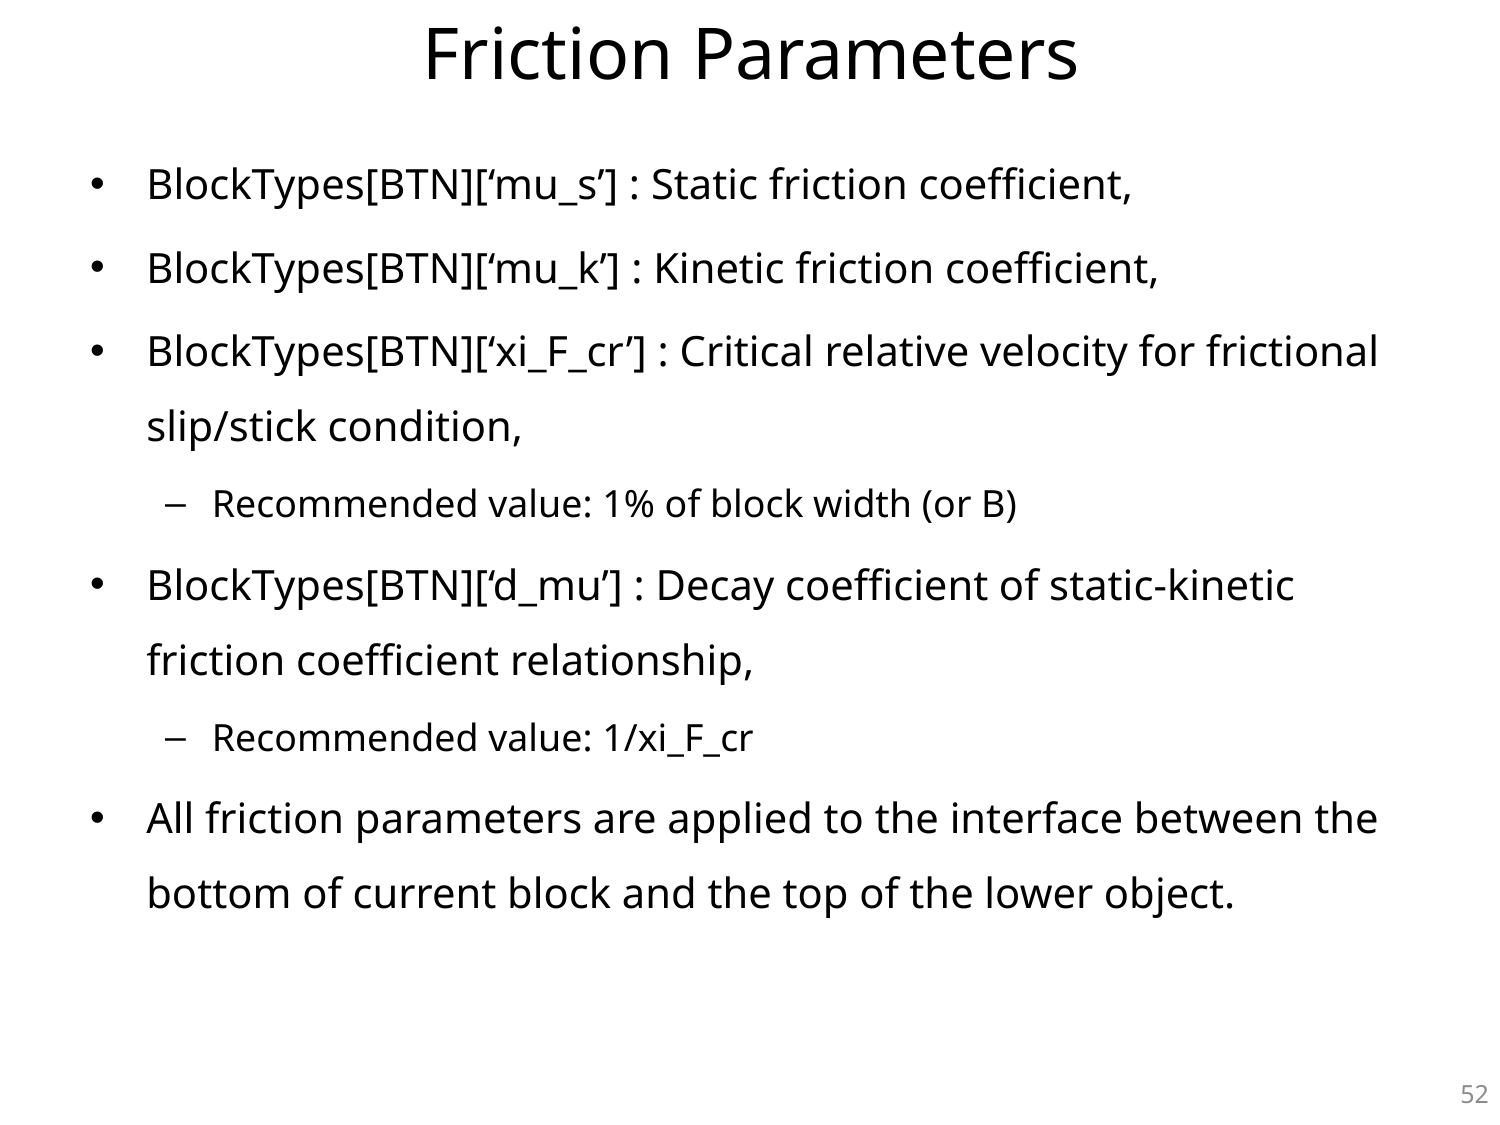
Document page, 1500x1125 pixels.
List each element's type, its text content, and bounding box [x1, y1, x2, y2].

title Friction Parameters [76, 0, 1427, 102]
slide_number 52 [1153, 1065, 1500, 1125]
